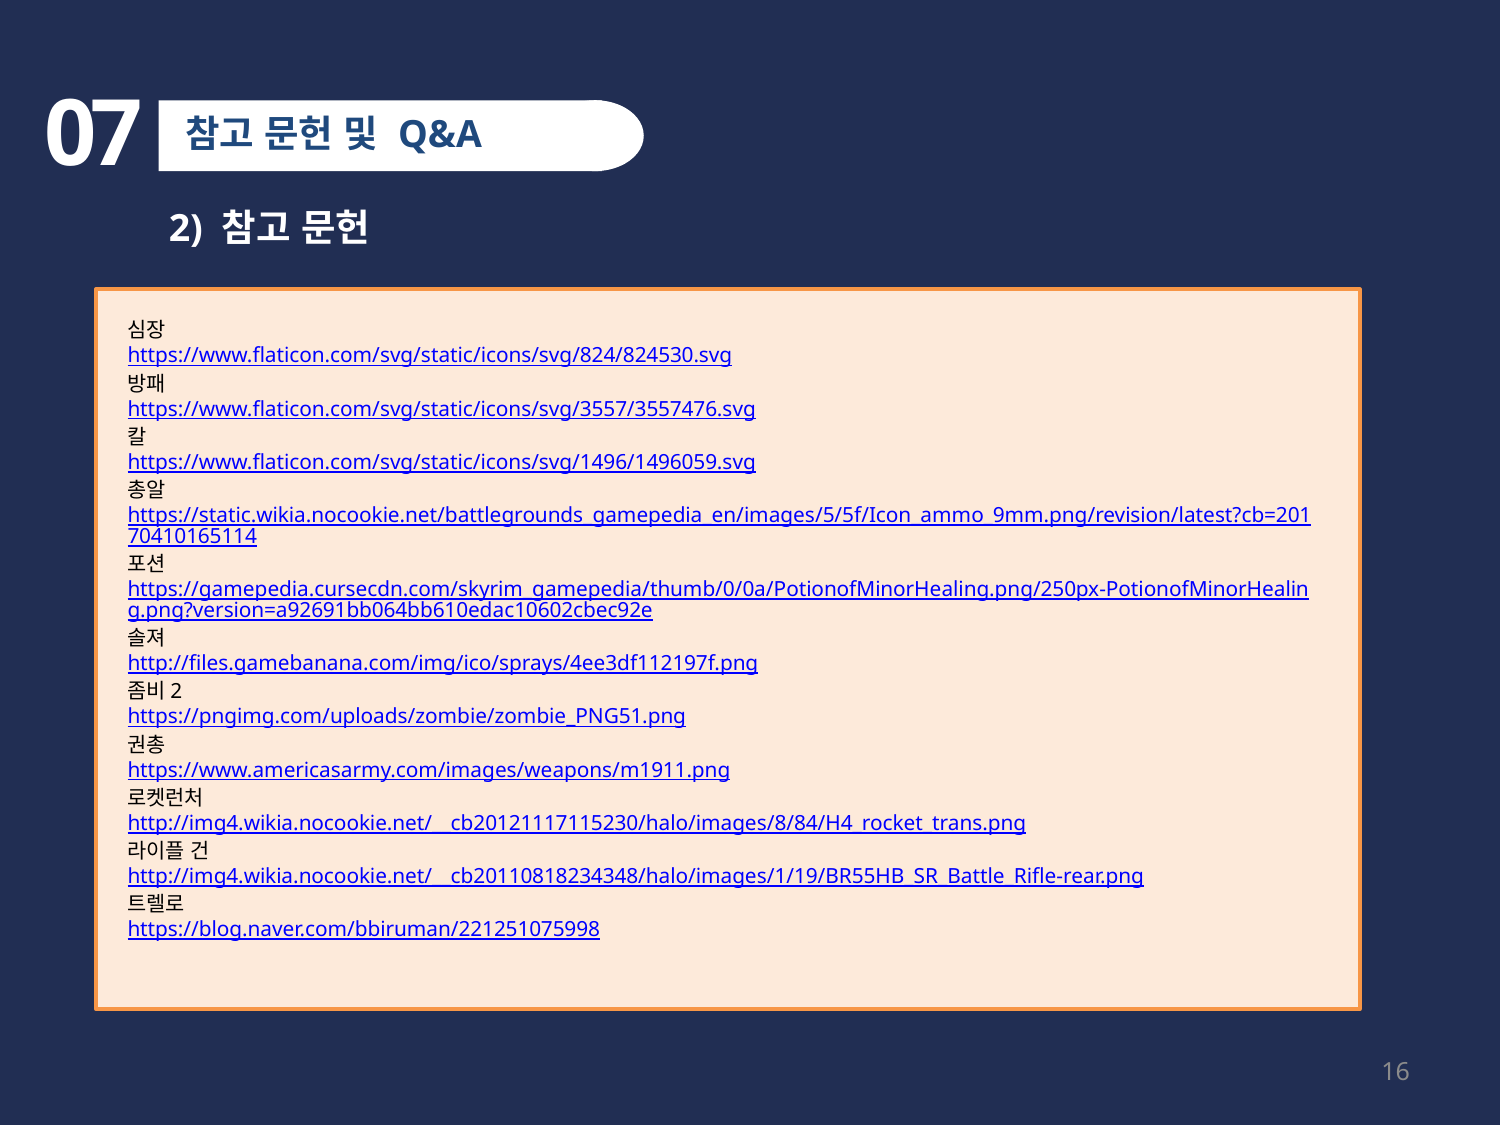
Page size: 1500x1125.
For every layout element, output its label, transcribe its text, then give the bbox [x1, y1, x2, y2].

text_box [158, 100, 644, 172]
text_box [94, 287, 1362, 1011]
slide_number 16 [1074, 1042, 1425, 1103]
text_box 2) 참고 문헌 [153, 196, 386, 257]
text_box 07 [29, 66, 195, 191]
text_box 심장 https://www.flaticon.com/svg/static/icons/svg/824/824530.svg 방패 https://www.flaticon.com/svg/static/icons/svg/3557/3557476.svg 칼 https://www.flaticon.com/svg/static/icons/svg/1496/1496059.svg 총알 https://static.wikia.nocookie.net/battlegrounds_gamepedia_en/images/5/5f/Icon_ammo_9mm.png/revision/latest?cb=20170410165114 포션 https://gamepedia.cursecdn.com/skyrim_gamepedia/thumb/0/0a/PotionofMinorHealing.png/250px-PotionofMinorHealing.png?version=a92691bb064bb610edac10602cbec92e 솔져 http://files.gamebanana.com/img/ico/sprays/4ee3df112197f.png 좀비2 https://pngimg.com/uploads/zombie/zombie_PNG51.png 권총 https://www.americasarmy.com/images/weapons/m1911.png 로켓런처 http://img4.wikia.nocookie.net/__cb20121117115230/halo/images/8/84/H4_rocket_trans.png 라이플 건 http://img4.wikia.nocookie.net/__cb20110818234348/halo/images/1/19/BR55HB_SR_Battle_Rifle-rear.png 트렐로 https://blog.naver.com/bbiruman/221251075998 [112, 309, 1330, 910]
